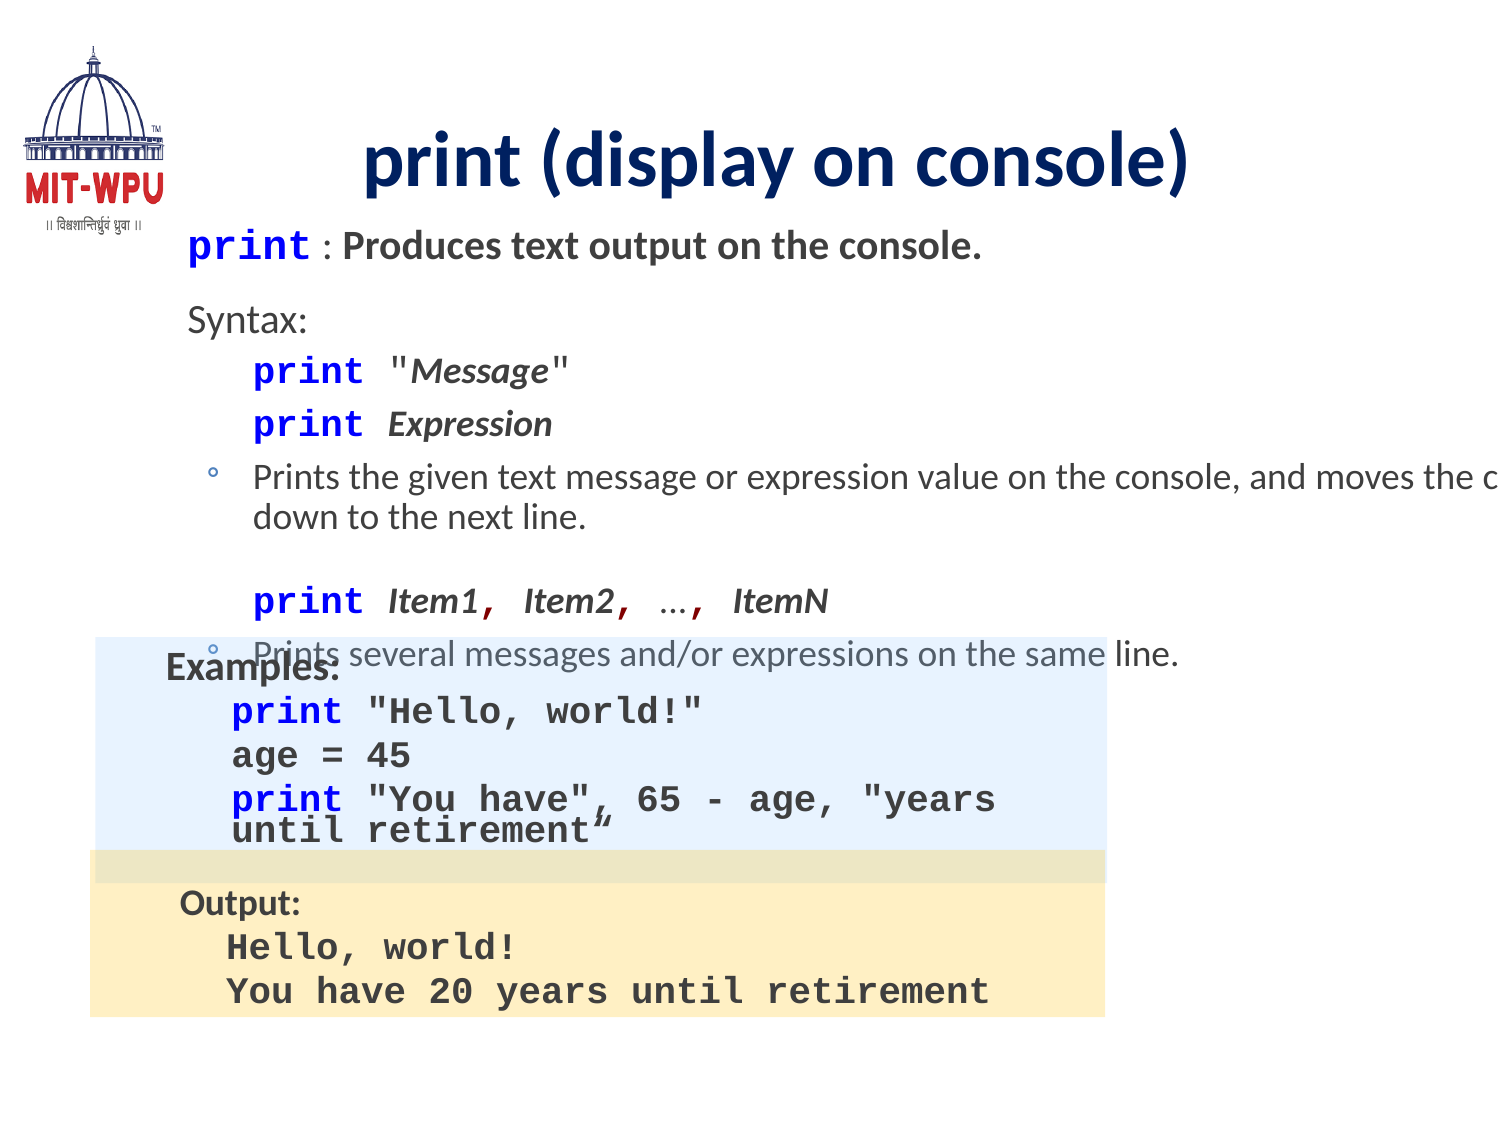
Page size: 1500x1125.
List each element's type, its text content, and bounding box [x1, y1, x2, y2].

picture [23, 46, 181, 236]
text_box Output: Hello, world! You have 20 years until retirement [90, 849, 1106, 1018]
text_box print : Produces text output on the console. Syntax: print "Message" print Expression Prints the given text message or expression value on the console, and moves the cursor down to the next line. print Item1, Item2, ..., ItemN Prints several messages and/or expressions on the same line. [116, 215, 1500, 682]
title print (display on console) [200, 103, 1373, 206]
text_box Examples: print "Hello, world!" age = 45 print "You have", 65 - age, "years until retirement“ [95, 637, 1108, 884]
